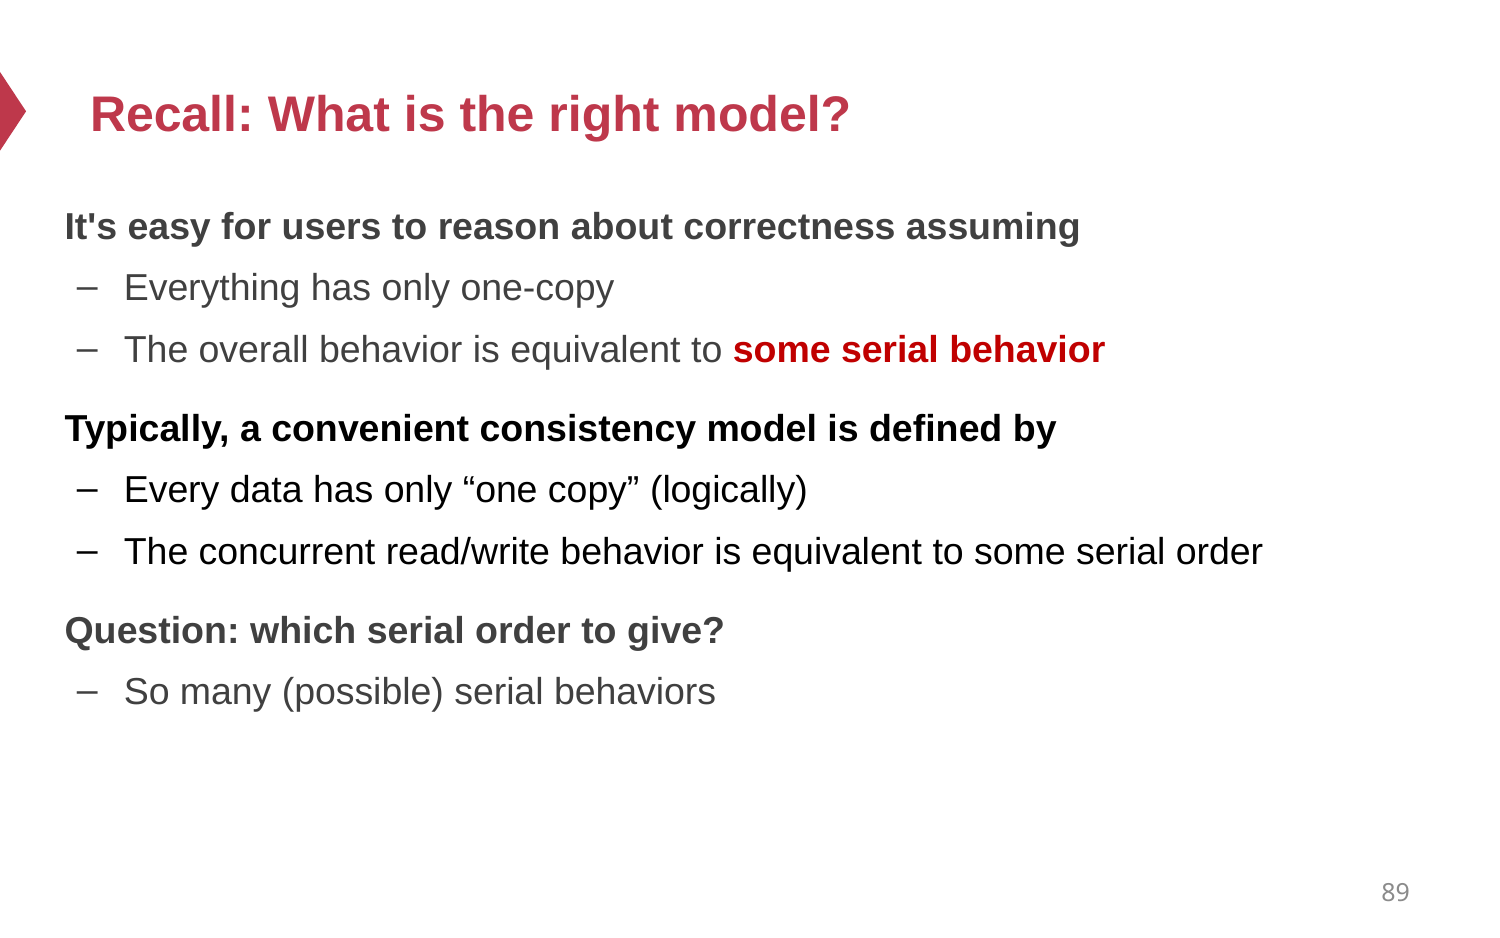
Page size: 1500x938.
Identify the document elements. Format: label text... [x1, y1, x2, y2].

title Recall: What is the right model? [75, 37, 1425, 185]
list It's easy for users to reason about correctness assuming Everything has only one-copy The overall behavior is equivalent to some serial behavior Typically, a convenient consistency model is defined by Every data has only “one copy” (logically) The concurrent read/write behavior is equivalent to some serial order Question: which serial order to give? So many (possible) serial behaviors [49, 185, 1500, 800]
slide_number 89 [1074, 868, 1425, 919]
